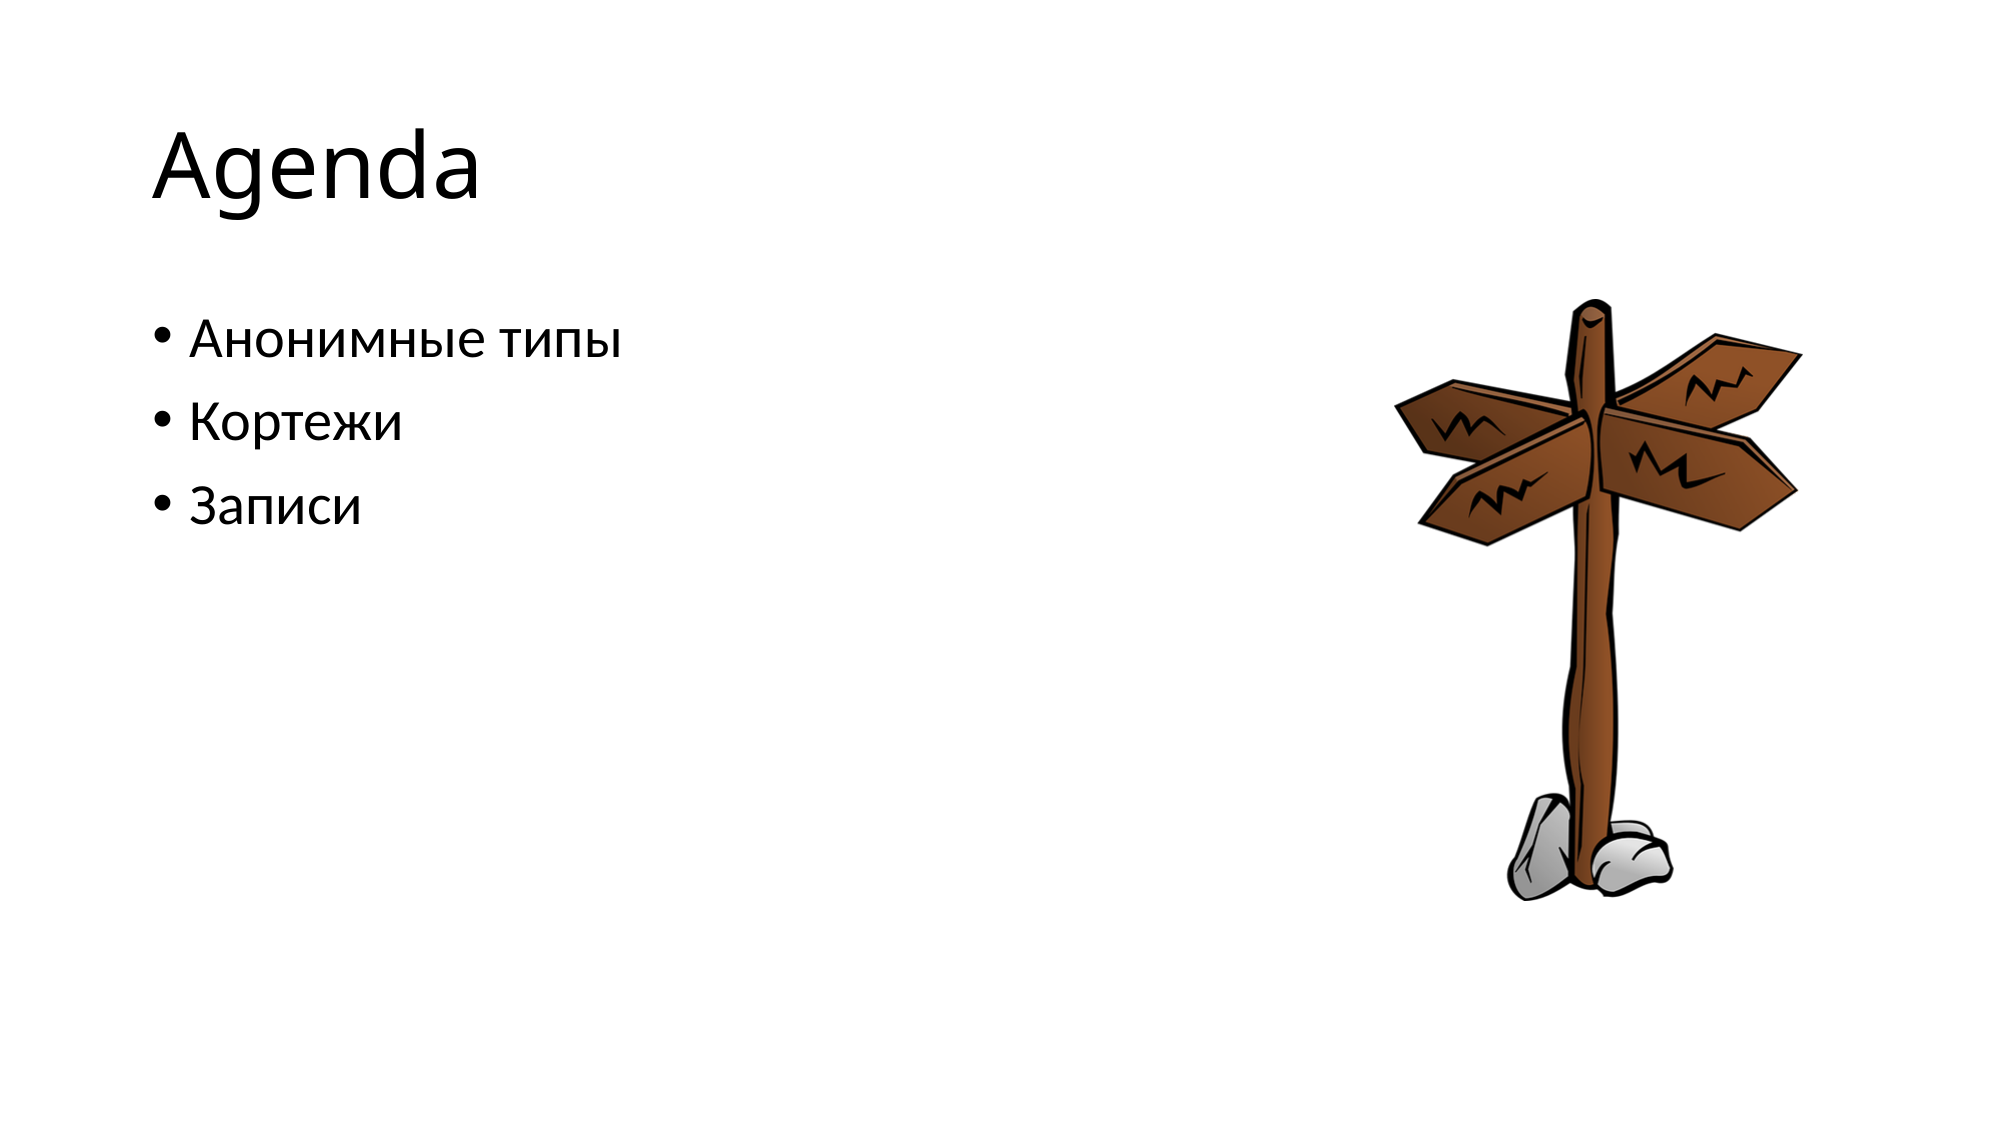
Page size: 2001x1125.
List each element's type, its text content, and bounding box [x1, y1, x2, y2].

list Анонимные типы Кортежи Записи [137, 299, 1863, 1014]
picture [1394, 299, 1803, 901]
title Agenda [137, 59, 1863, 278]
